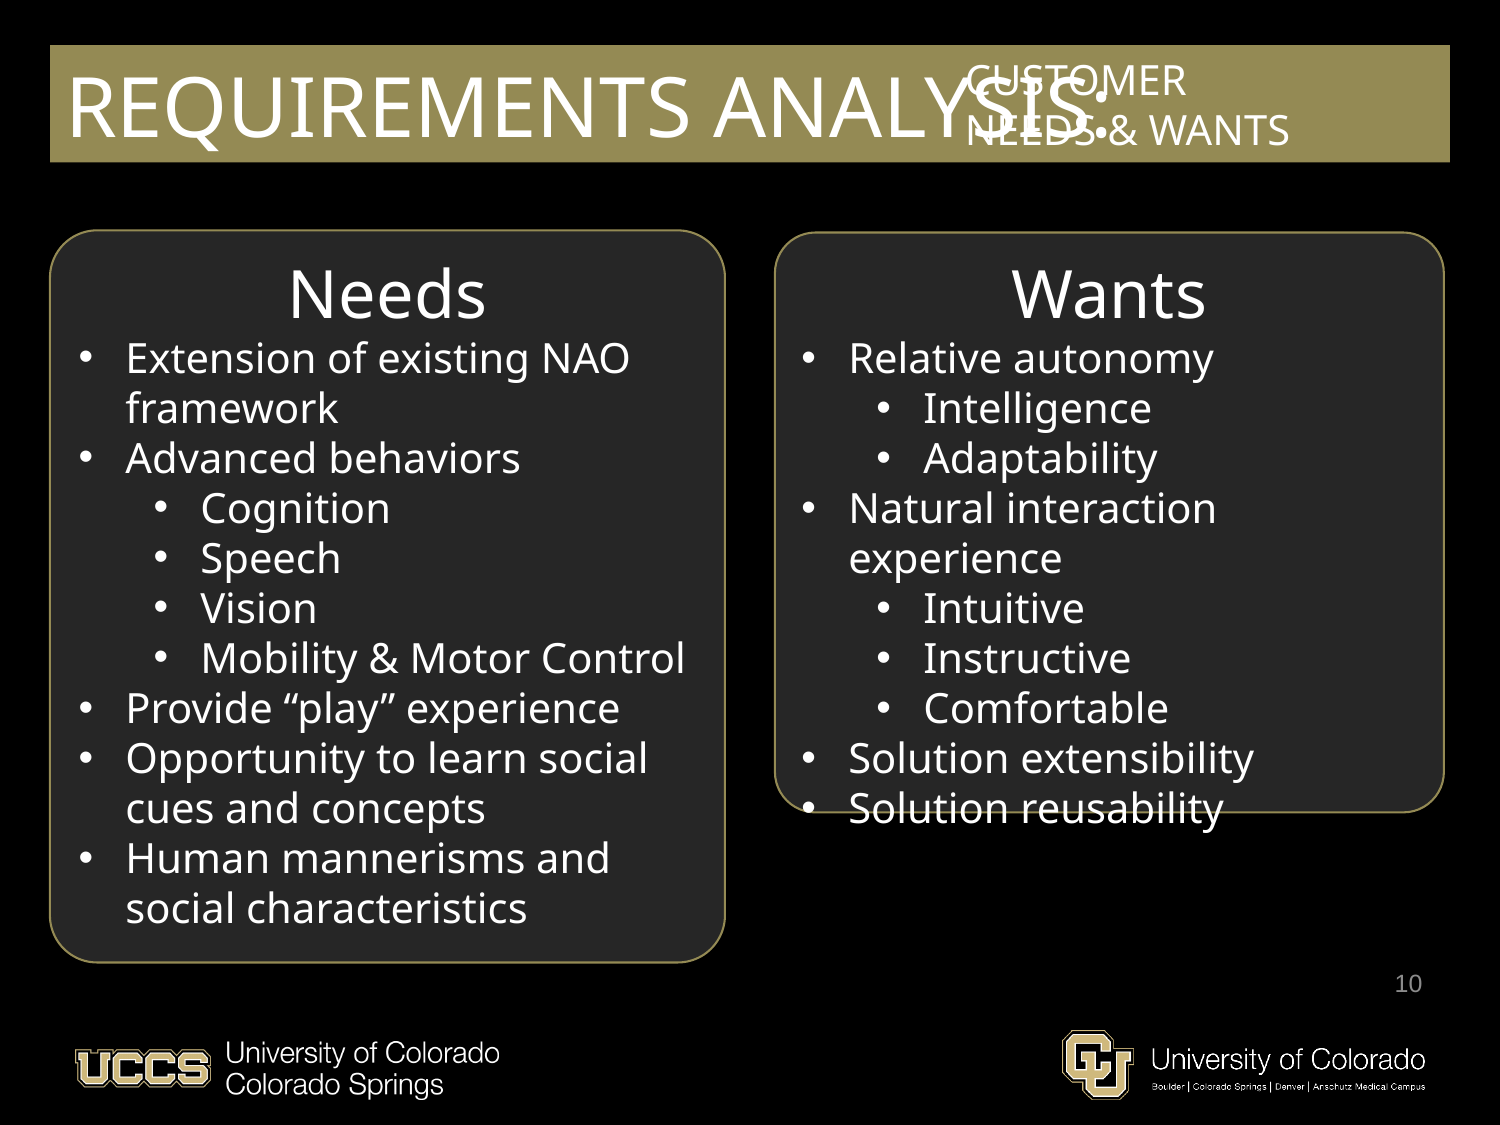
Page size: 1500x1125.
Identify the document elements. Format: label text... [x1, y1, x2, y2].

picture [75, 1041, 499, 1100]
picture [1062, 1030, 1425, 1100]
slide_number 10 [1087, 952, 1438, 1013]
text_box Wants Relative autonomy Intelligence Adaptability Natural interaction experience Intuitive Instructive Comfortable Solution extensibility Solution reusability [772, 230, 1446, 815]
text_box CUSTOMER NEEDS & WANTS [950, 46, 1375, 162]
text_box Needs Extension of existing NAO framework Advanced behaviors Cognition Speech Vision Mobility & Motor Control Provide “play” experience Opportunity to learn social cues and concepts Human mannerisms and social characteristics [47, 228, 728, 965]
title REQUIREMENTS ANALYSIS: [50, 45, 1450, 163]
